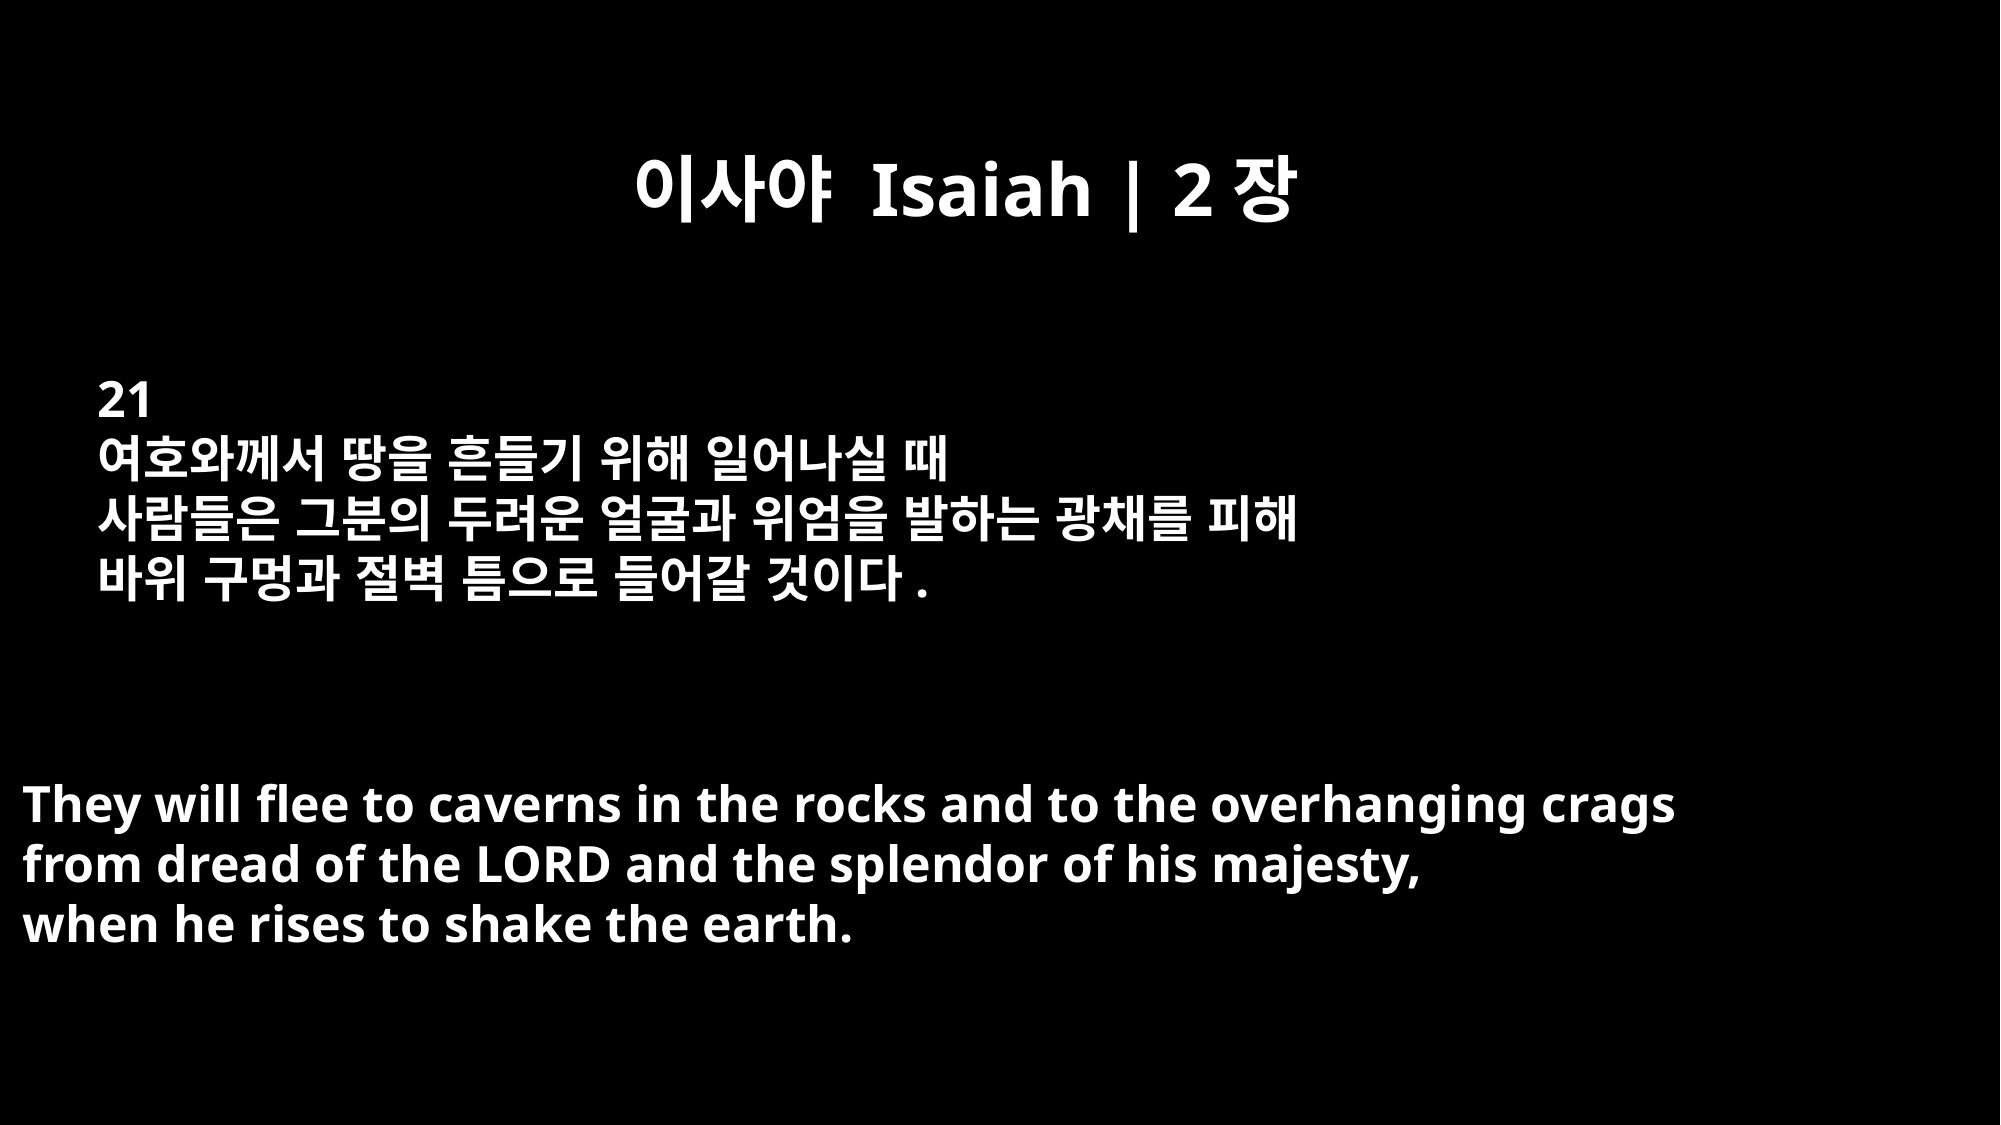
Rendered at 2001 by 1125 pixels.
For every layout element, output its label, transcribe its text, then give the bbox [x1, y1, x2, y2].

text_box 이사야 Isaiah | 2장 [617, 136, 1315, 239]
text_box They will flee to caverns in the rocks and to the overhanging crags from dread of the LORD and the splendor of his majesty, when he rises to shake the earth. [8, 764, 1692, 960]
text_box 21 여호와께서 땅을 흔들기 위해 일어나실 때 사람들은 그분의 두려운 얼굴과 위엄을 발하는 광채를 피해 바위 구멍과 절벽 틈으로 들어갈 것이다. [82, 359, 1315, 615]
